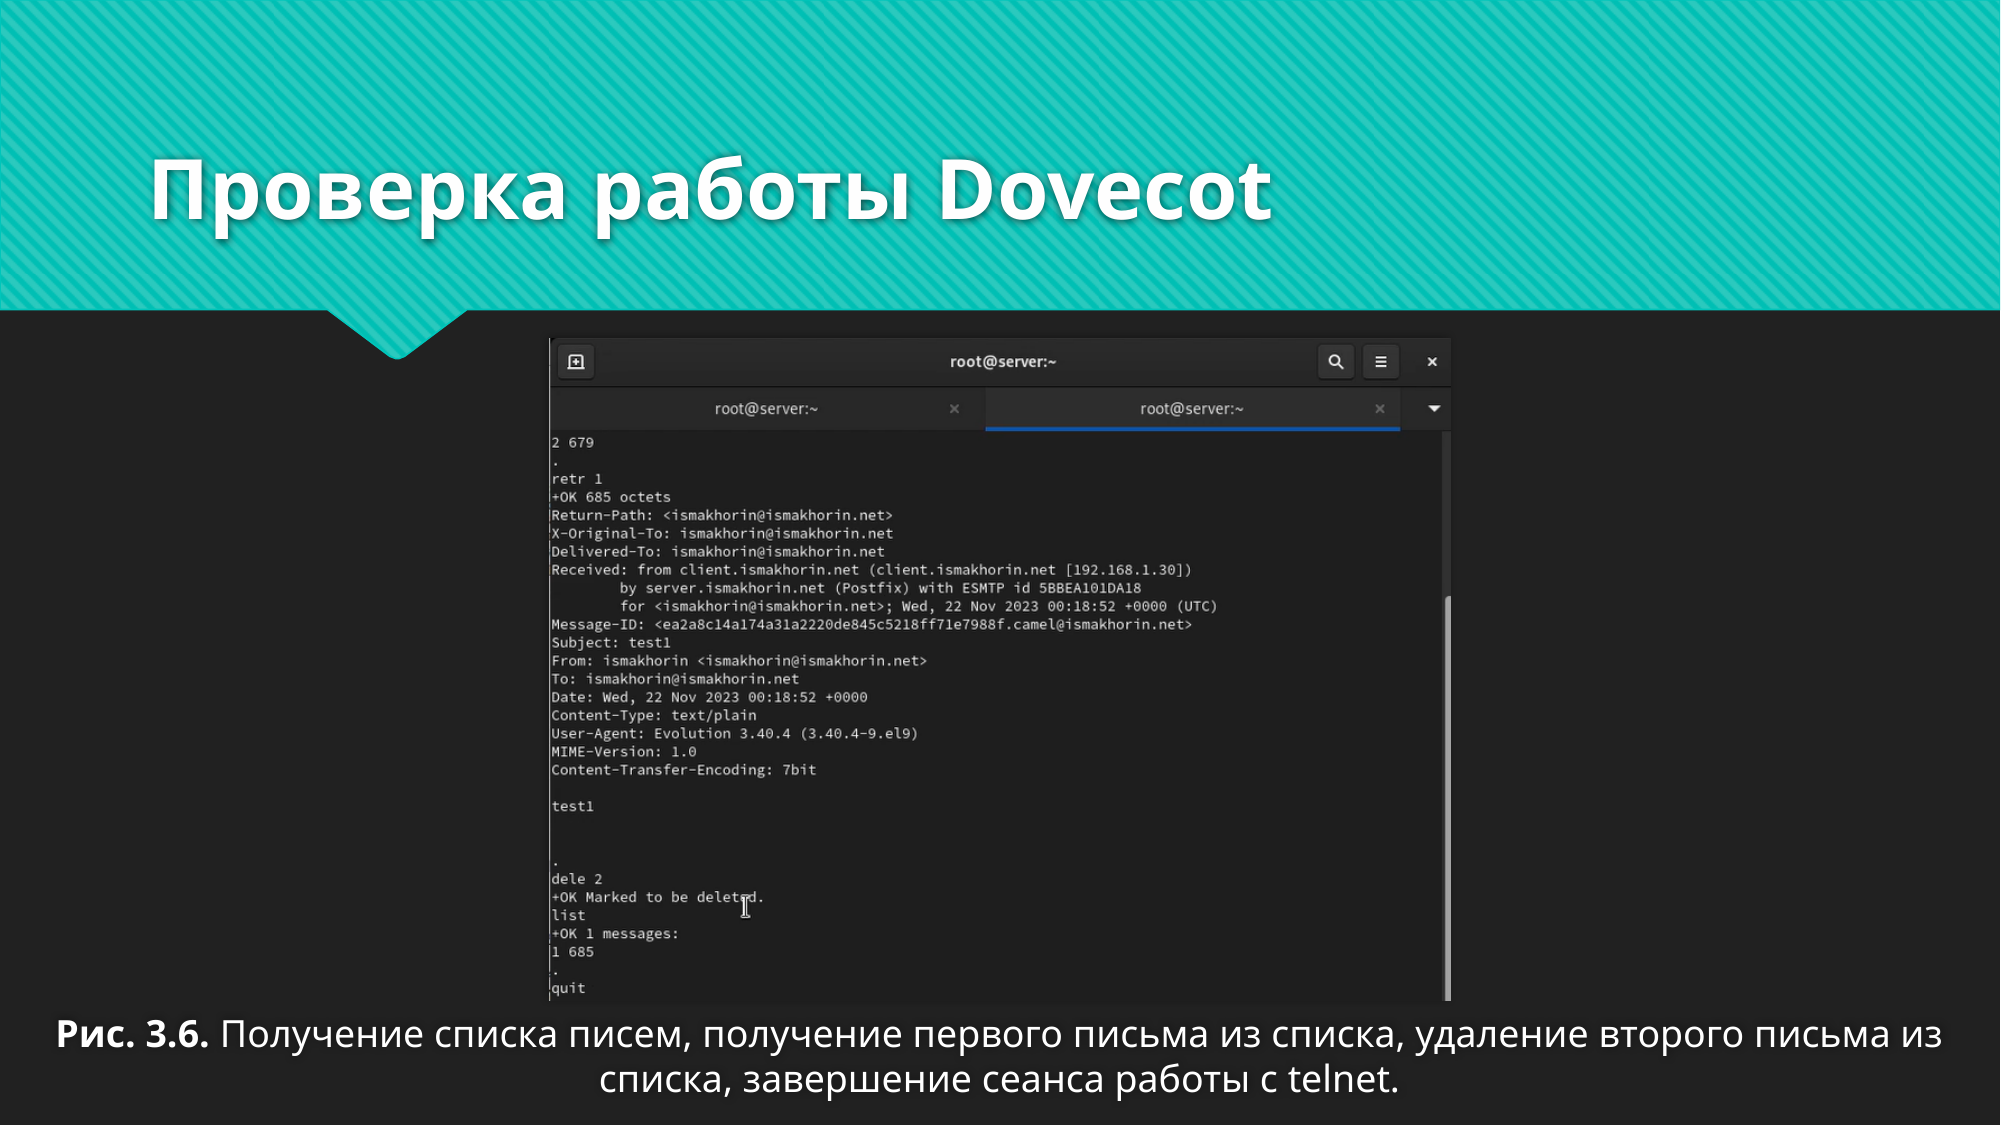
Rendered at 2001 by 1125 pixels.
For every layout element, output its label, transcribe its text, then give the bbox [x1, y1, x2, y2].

title Проверка работы Dovecot [132, 84, 1975, 244]
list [549, 338, 1451, 1001]
text_box Рис. 3.6. Получение списка писем, получение первого письма из списка, удаление второго письма из списка, завершение сеанса работы с telnet. [8, 1000, 1992, 1110]
